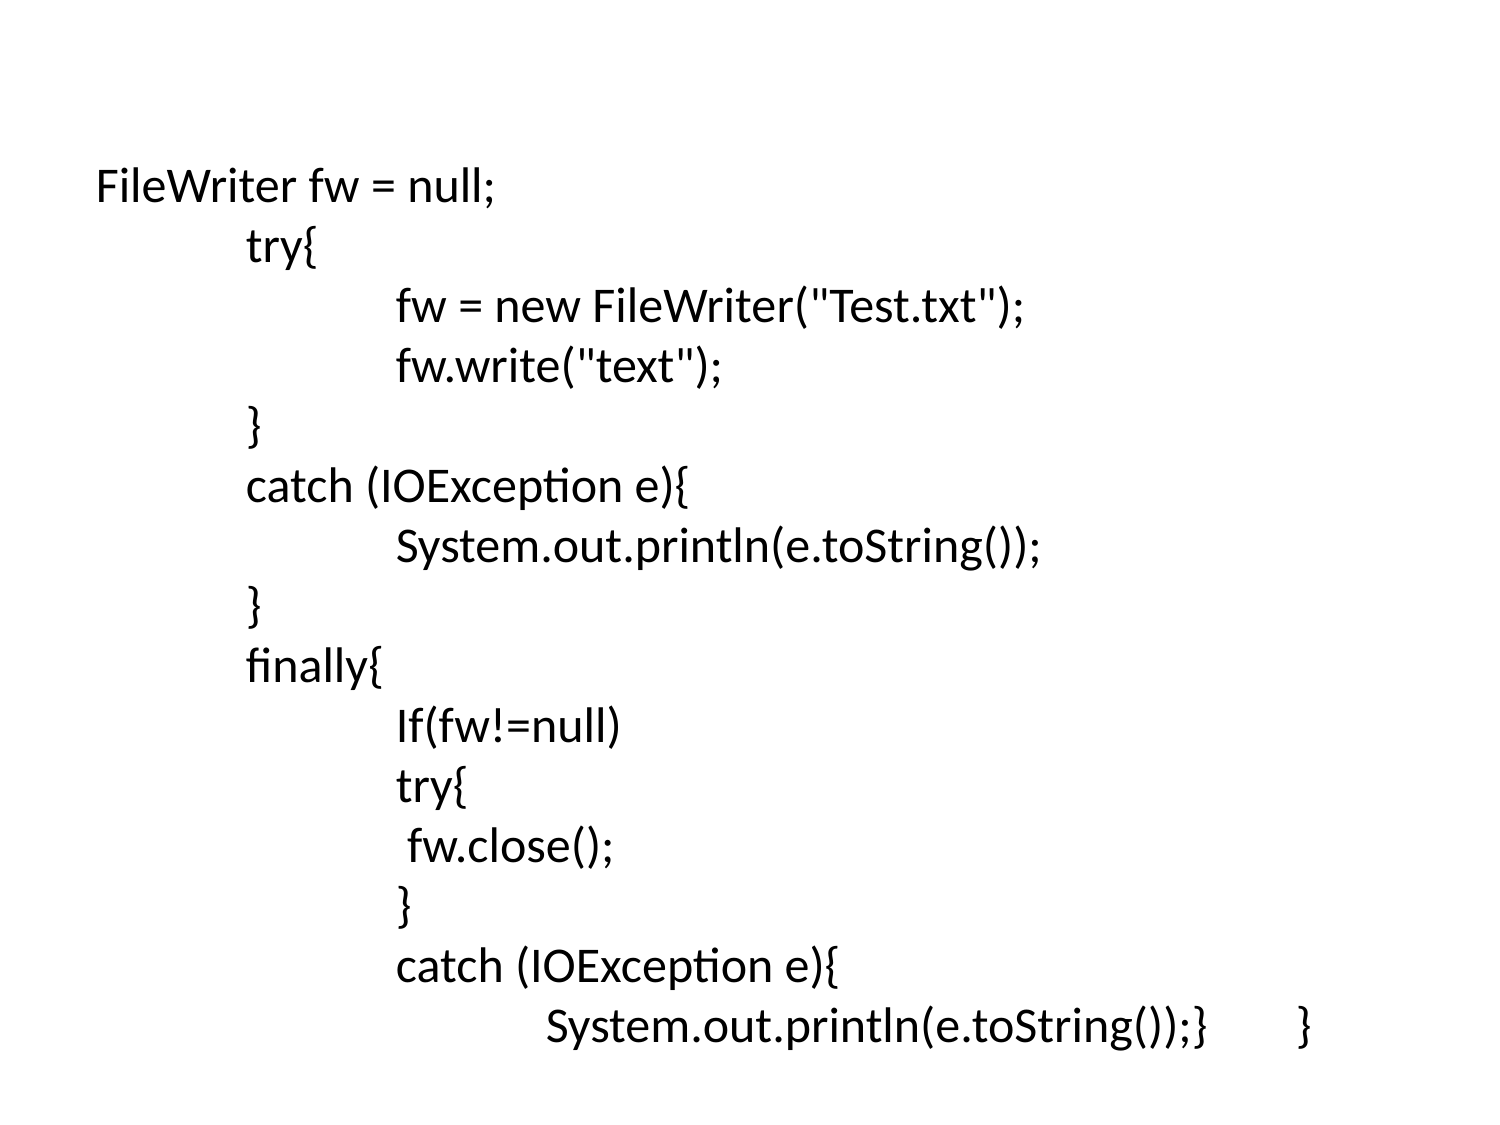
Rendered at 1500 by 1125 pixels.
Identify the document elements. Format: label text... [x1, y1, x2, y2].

text_box FileWriter fw = null; try{ fw = new FileWriter("Test.txt"); fw.write("text"); } catch (IOException e){ System.out.println(e.toString()); } finally{ If(fw!=null) try{ fw.close(); } catch (IOException e){ System.out.println(e.toString());} } [81, 145, 1369, 1060]
